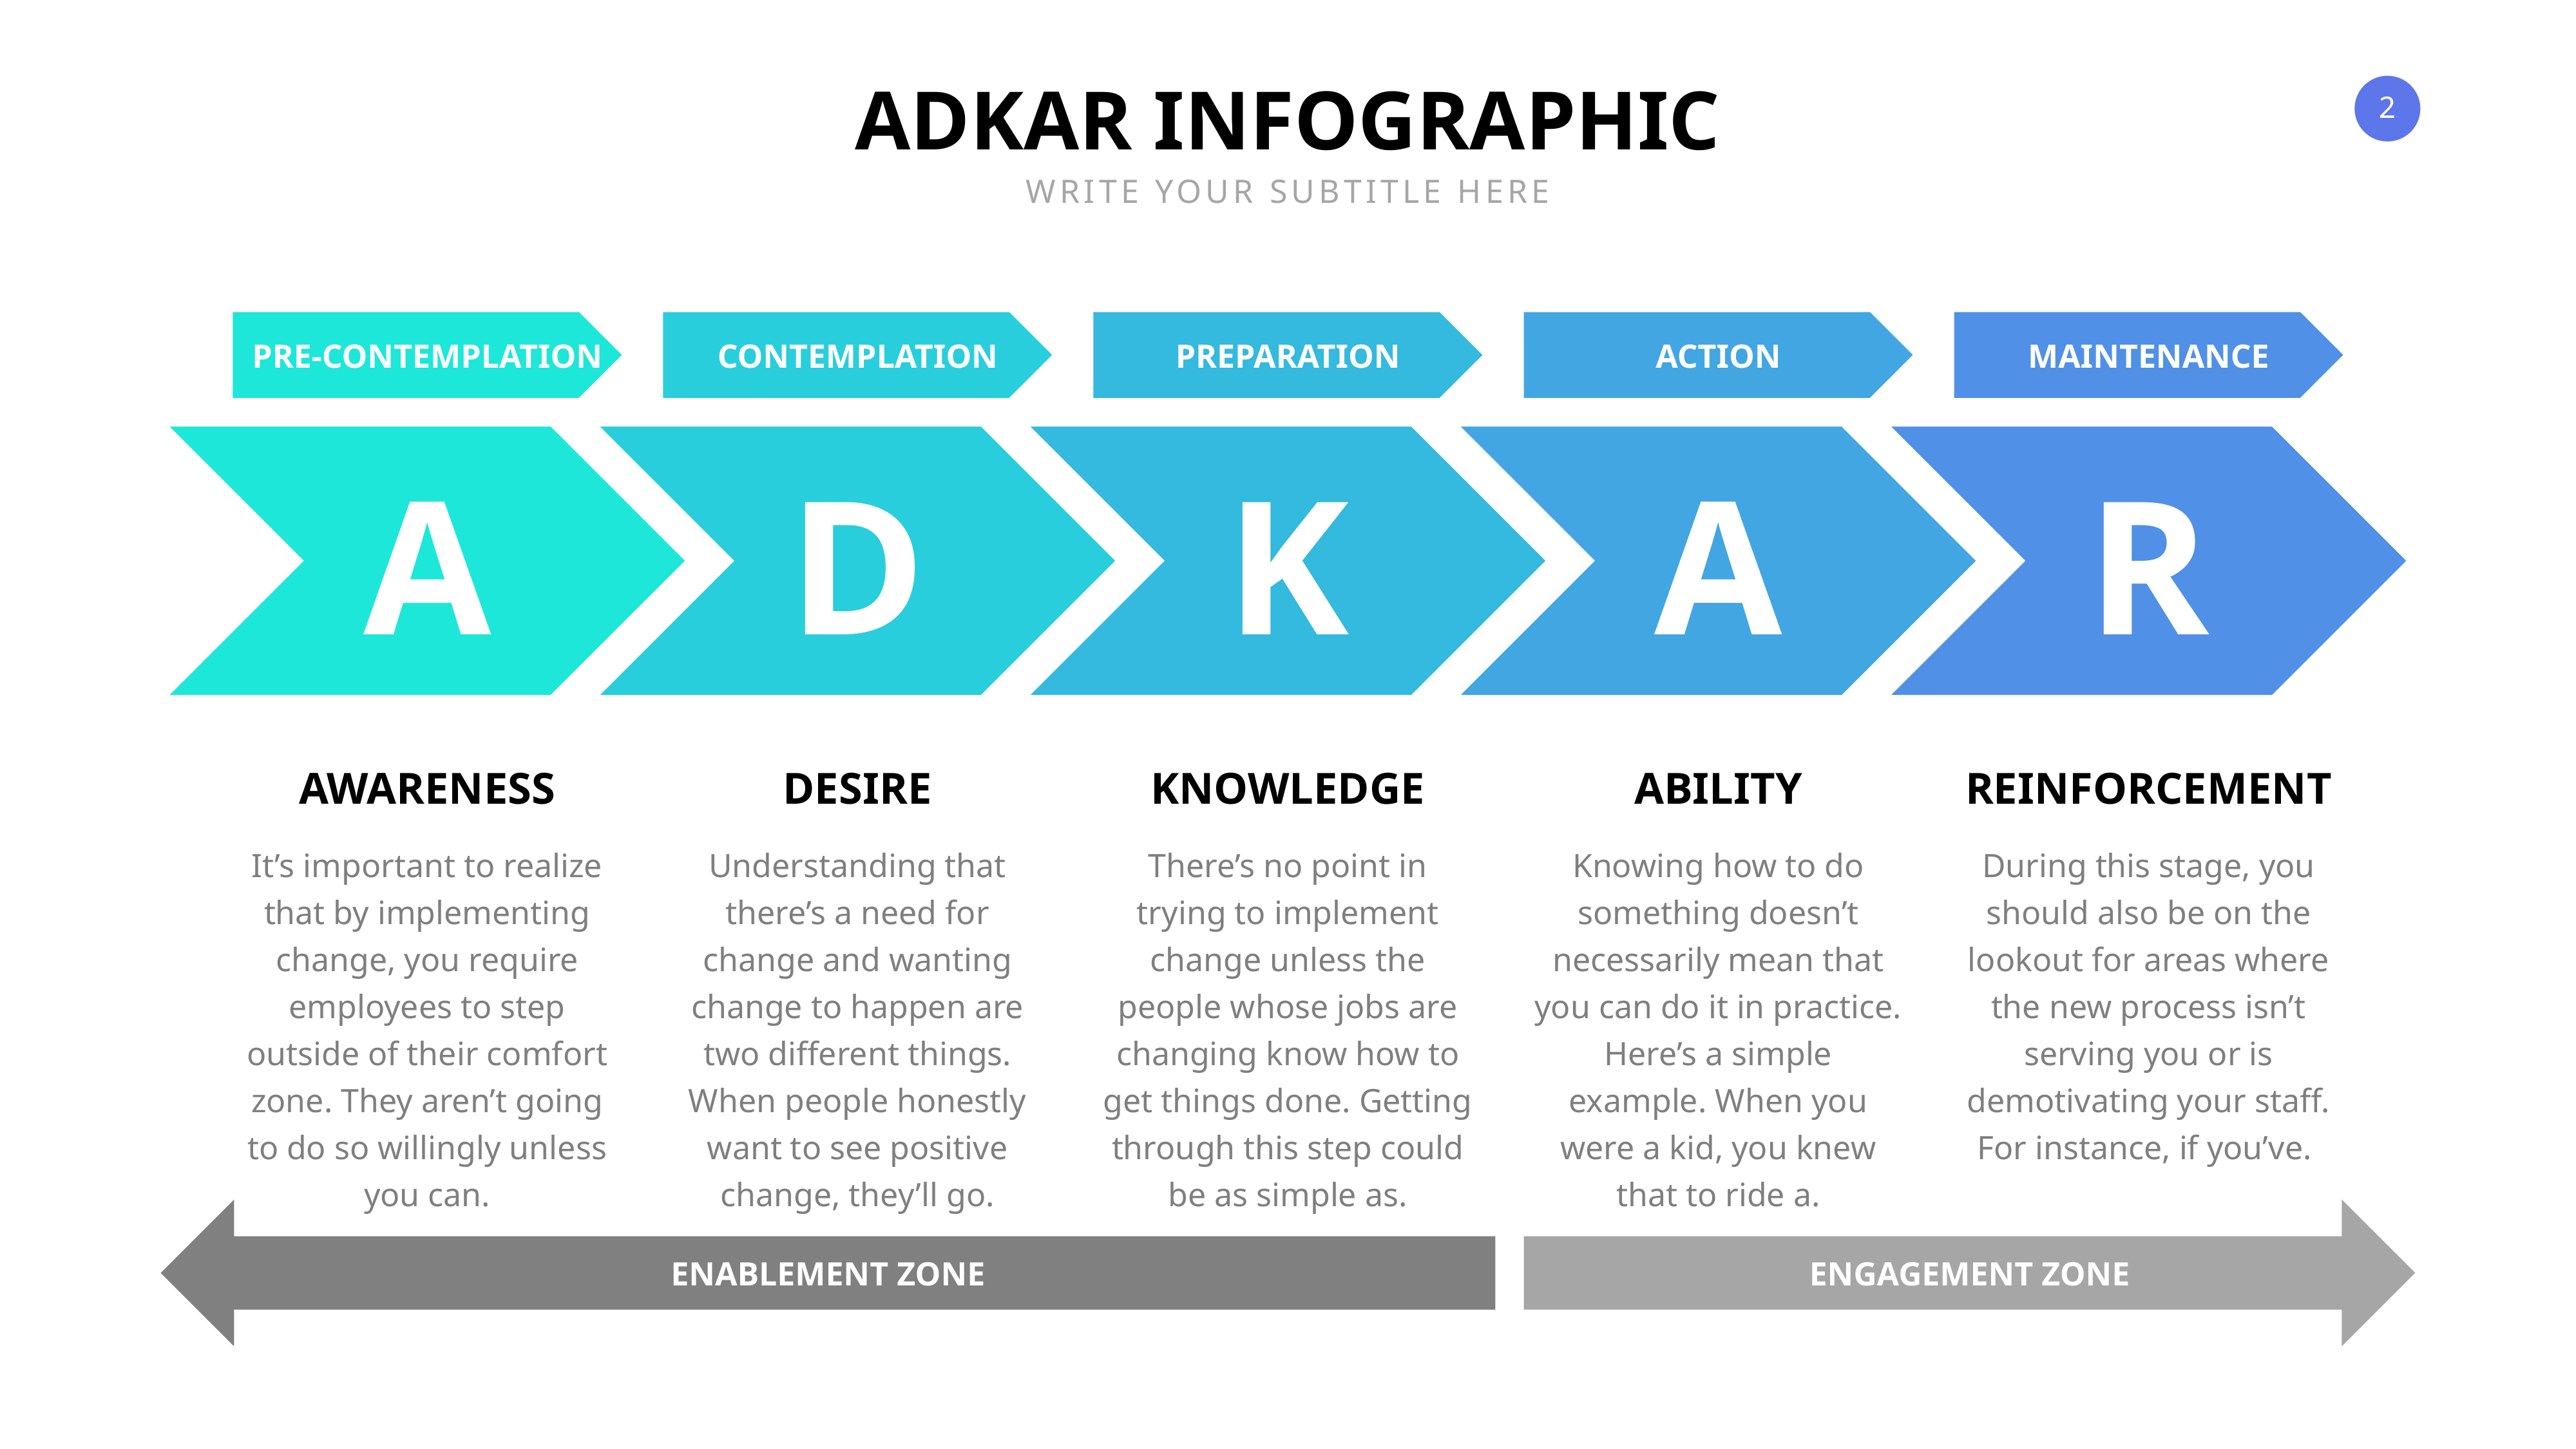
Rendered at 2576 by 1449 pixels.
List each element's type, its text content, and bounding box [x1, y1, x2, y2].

text_box A [354, 444, 501, 677]
text_box [1029, 426, 1547, 696]
text_box PREPARATION [1165, 330, 1410, 379]
text_box D [779, 444, 936, 677]
text_box [160, 1198, 1496, 1349]
text_box It’s important to realize that by implementing change, you require employees to step outside of their comfort zone. They aren’t going to do so willingly unless you can. [233, 832, 622, 1218]
text_box Knowing how to do something doesn’t necessarily mean that you can do it in practice. Here’s a simple example. When you were a kid, you knew that to ride a. [1523, 832, 1913, 1218]
text_box During this stage, you should also be on the lookout for areas where the new process isn’t serving you or is demotivating your staff. For instance, if you’ve. [1954, 832, 2343, 1171]
text_box There’s no point in trying to implement change unless the people whose jobs are changing know how to get things done. Getting through this step could be as simple as. [1093, 832, 1483, 1218]
text_box [662, 311, 1053, 399]
text_box ADKAR INFOGRAPHIC [845, 64, 1731, 171]
text_box ENGAGEMENT ZONE [1799, 1249, 2140, 1297]
text_box CONTEMPLATION [707, 330, 1007, 379]
text_box [1889, 426, 2407, 696]
text_box [168, 426, 686, 696]
text_box [1459, 426, 1977, 696]
text_box [598, 426, 1116, 696]
text_box [232, 311, 598, 399]
text_box [612, 344, 623, 366]
text_box [1092, 311, 1484, 399]
text_box ABILITY [1625, 756, 1812, 818]
text_box [1953, 311, 2345, 399]
text_box MAINTENANCE [2018, 330, 2279, 379]
text_box KNOWLEDGE [1141, 756, 1435, 818]
text_box WRITE YOUR SUBTITLE HERE [1016, 166, 1560, 215]
text_box AWARENESS [289, 756, 566, 818]
text_box ACTION [1646, 330, 1791, 379]
text_box DESIRE [773, 756, 942, 818]
text_box ENABLEMENT ZONE [661, 1249, 995, 1297]
text_box A [1645, 444, 1792, 677]
text_box Understanding that there’s a need for change and wanting change to happen are two different things. When people honestly want to see positive change, they’ll go. [663, 832, 1053, 1218]
text_box [1523, 1198, 2416, 1349]
text_box [1523, 311, 1914, 399]
text_box PRE-CONTEMPLATION [242, 330, 612, 379]
text_box REINFORCEMENT [1956, 756, 2342, 818]
text_box R [2077, 444, 2220, 677]
text_box K [1216, 444, 1359, 677]
